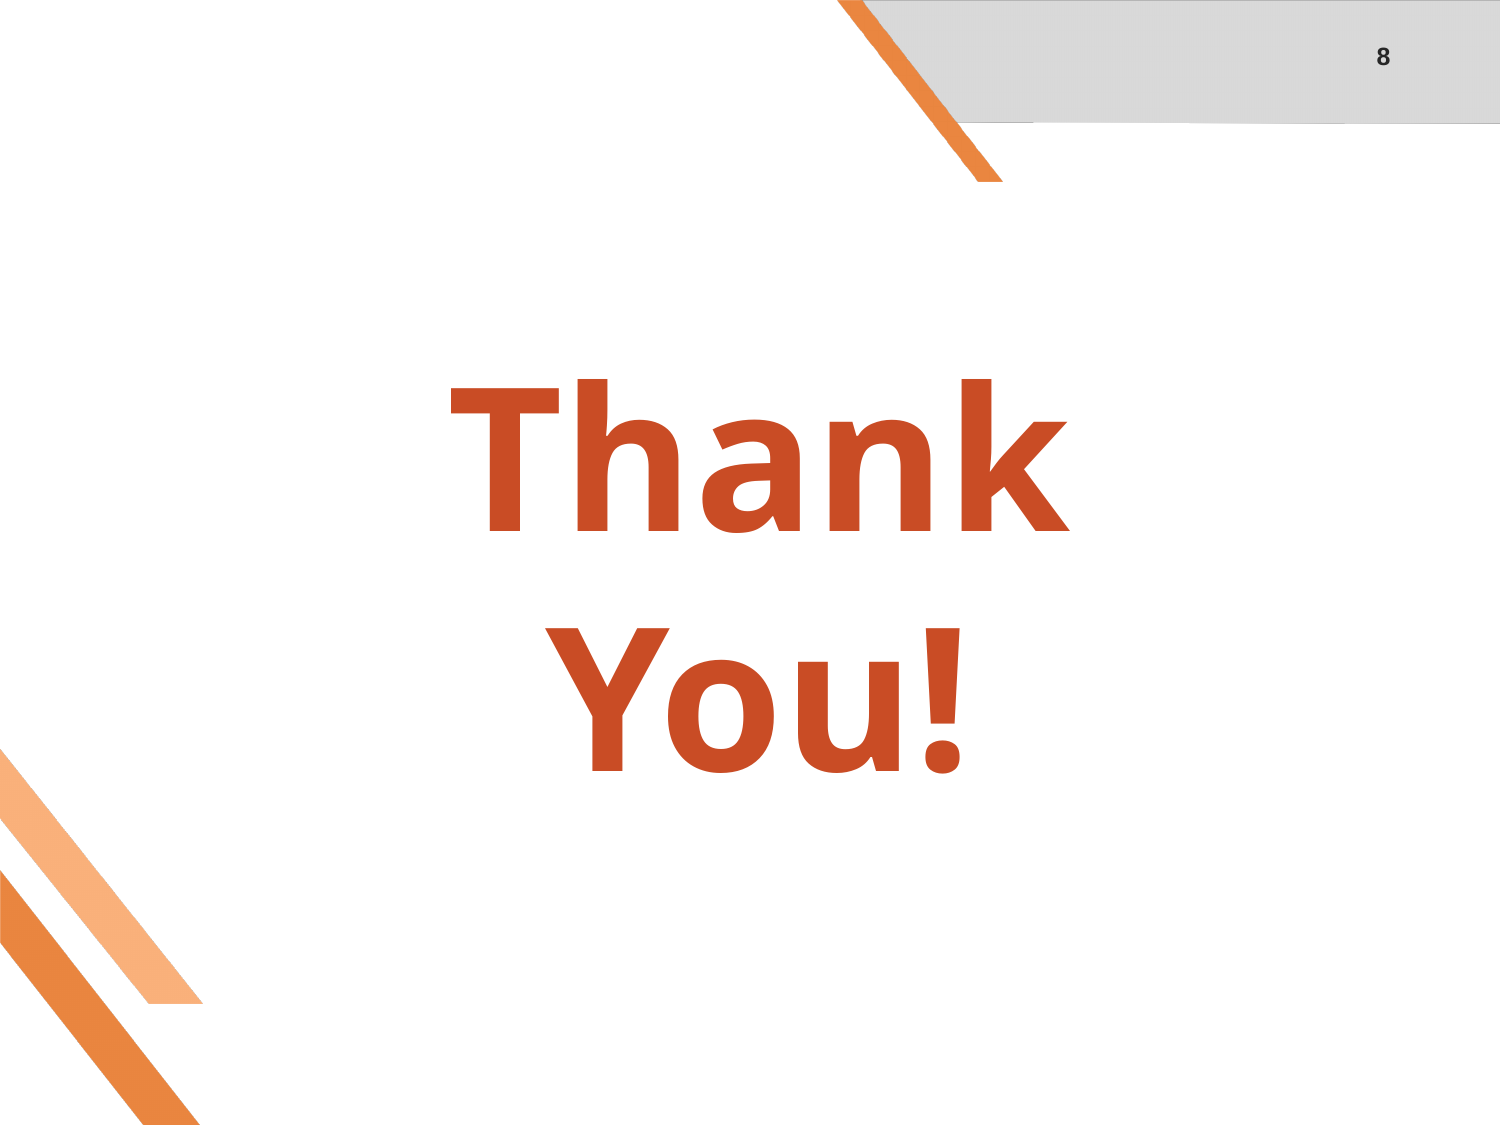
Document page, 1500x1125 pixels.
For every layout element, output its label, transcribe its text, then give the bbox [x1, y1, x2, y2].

picture [0, 745, 203, 1125]
slide_number 8 [1342, 28, 1425, 78]
picture [837, 0, 1500, 182]
title Thank You! [249, 506, 1238, 638]
